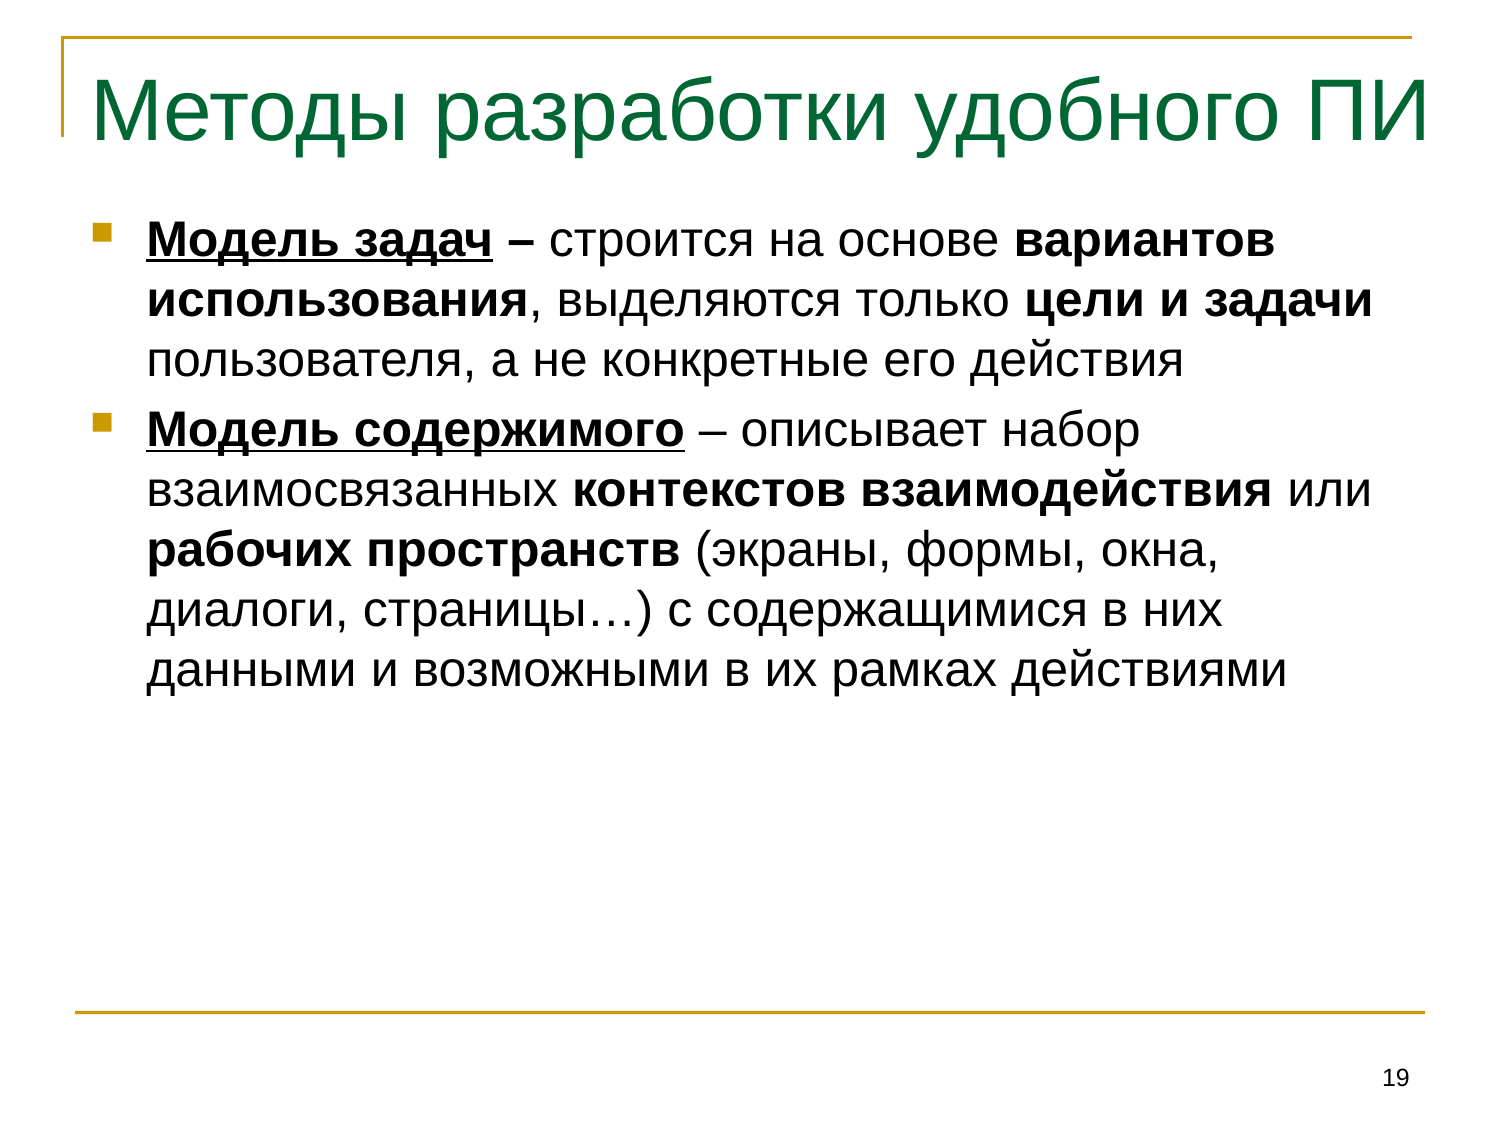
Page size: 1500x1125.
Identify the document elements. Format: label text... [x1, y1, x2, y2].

slide_number 19 [1074, 1023, 1426, 1100]
list Модель задач – строится на основе вариантов использования, выделяются только цели и задачи пользователя, а не конкретные его действия Модель содержимого – описывает набор взаимосвязанных контекстов взаимодействия или рабочих пространств (экраны, формы, окна, диалоги, страницы…) с содержащимися в них данными и возможными в их рамках действиями [74, 198, 1426, 1006]
title Методы разработки удобного ПИ [74, 45, 1477, 233]
